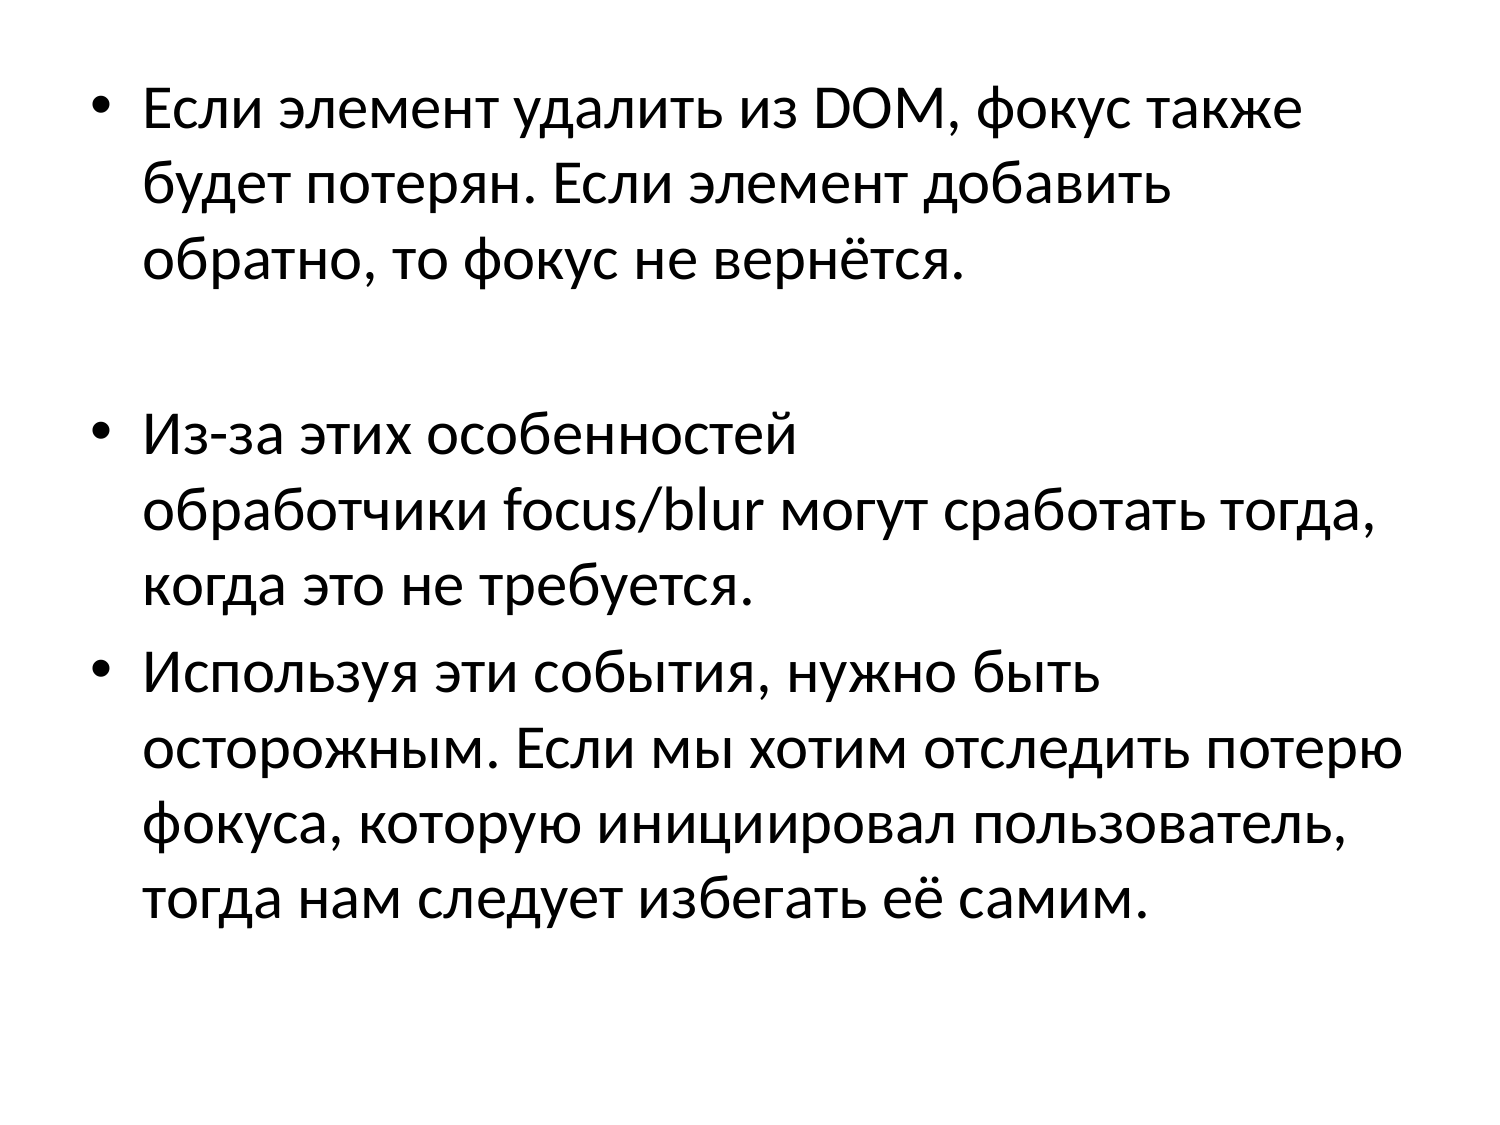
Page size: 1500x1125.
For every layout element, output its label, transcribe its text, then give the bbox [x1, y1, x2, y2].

list Если элемент удалить из DOM, фокус также будет потерян. Если элемент добавить обратно, то фокус не вернётся. Из-за этих особенностей обработчики focus/blur могут сработать тогда, когда это не требуется. Используя эти события, нужно быть осторожным. Если мы хотим отследить потерю фокуса, которую инициировал пользователь, тогда нам следует избегать её самим. [75, 58, 1425, 1005]
